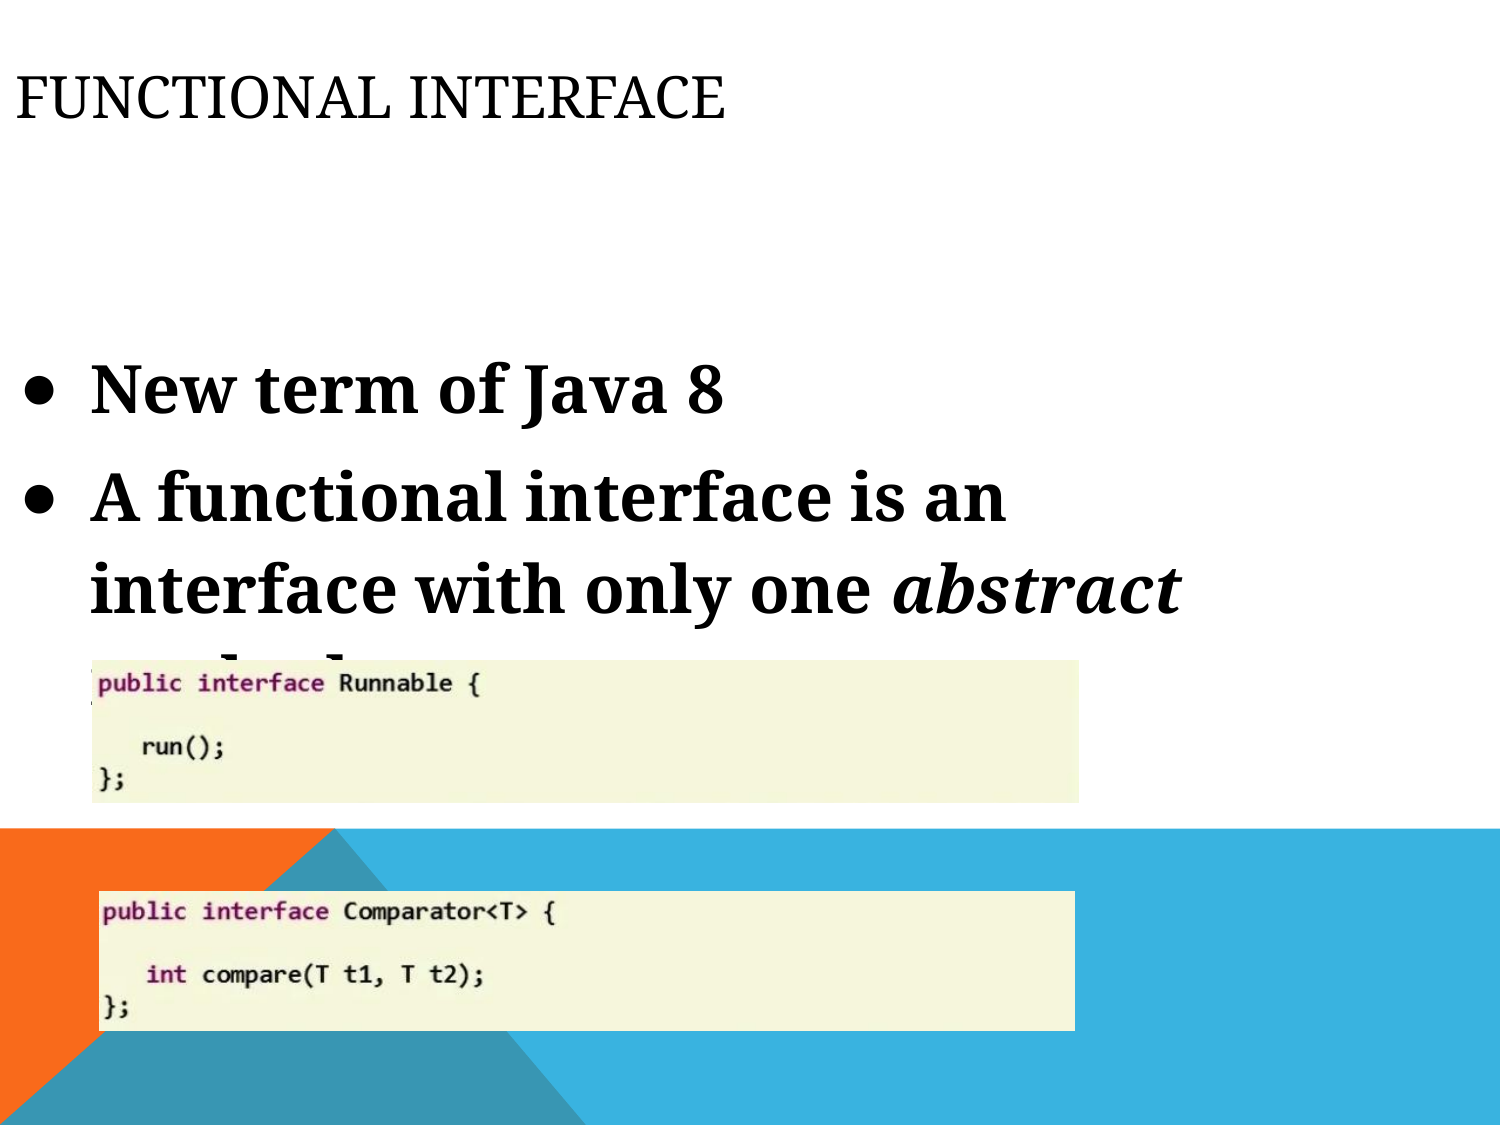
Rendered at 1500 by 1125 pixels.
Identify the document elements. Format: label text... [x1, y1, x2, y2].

picture [92, 660, 1079, 803]
title Functional Interface [0, 45, 1350, 295]
picture [99, 891, 1076, 1032]
list New term of Java 8 A functional interface is an interface with only one abstract method. [0, 319, 1350, 1078]
